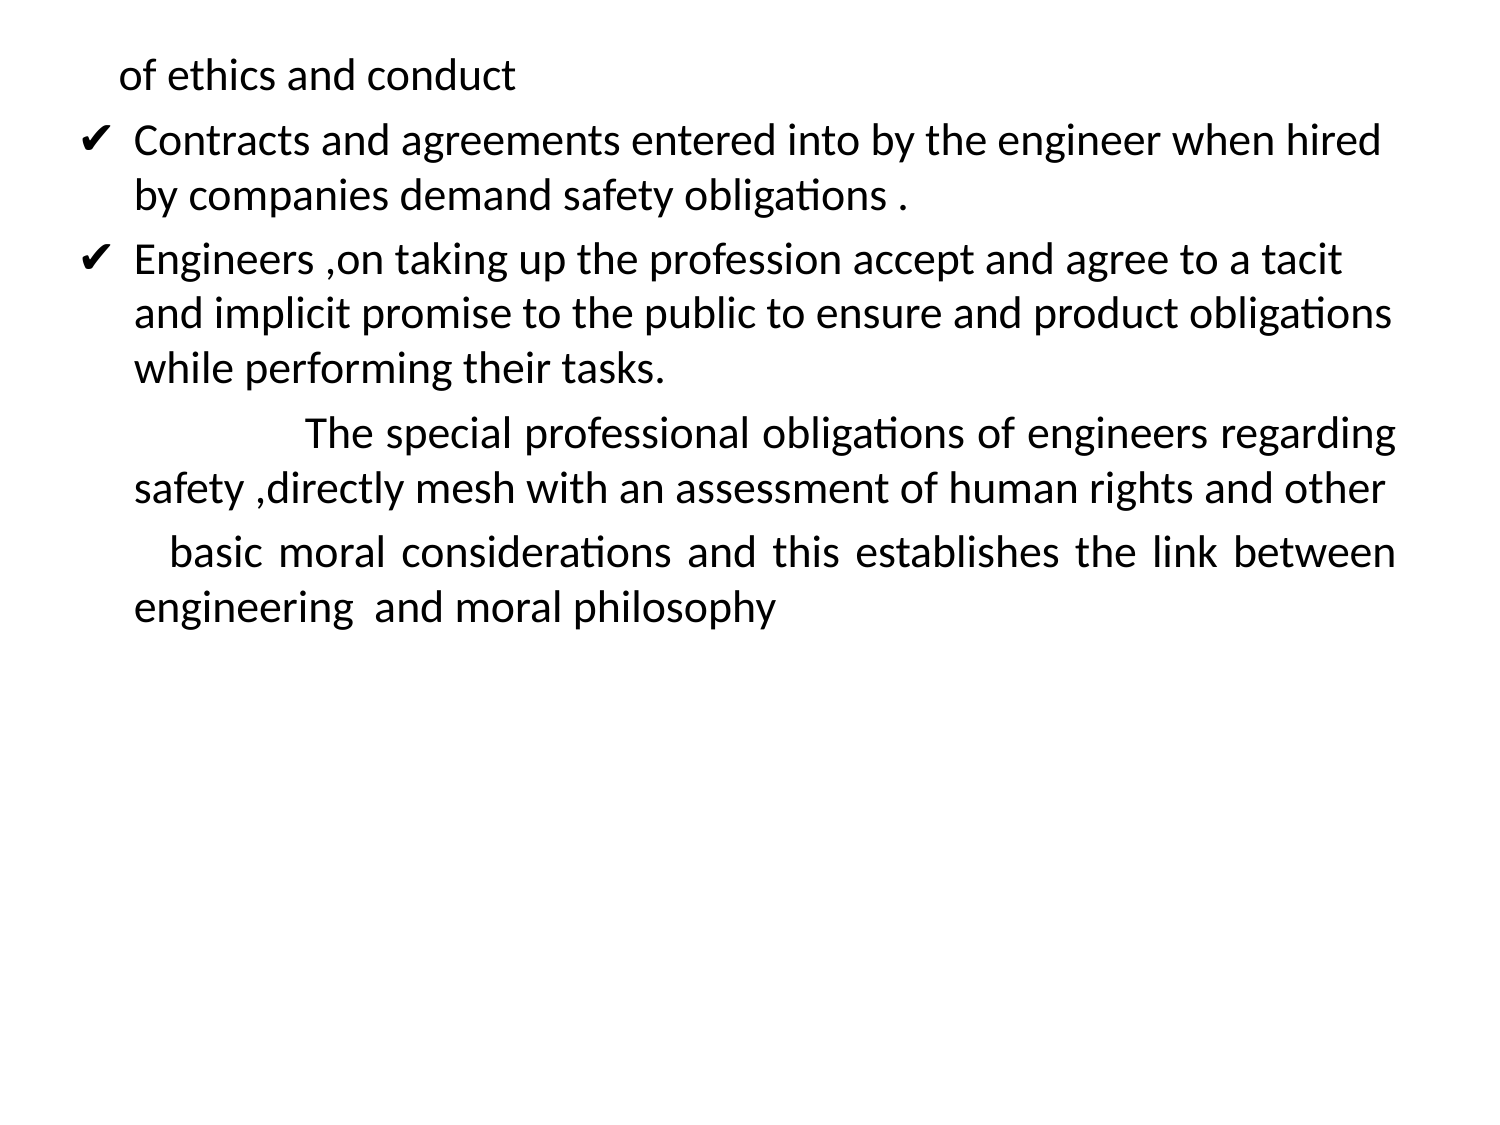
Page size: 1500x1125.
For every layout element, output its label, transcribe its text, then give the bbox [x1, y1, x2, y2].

list of ethics and conduct Contracts and agreements entered into by the engineer when hired by companies demand safety obligations . Engineers ,on taking up the profession accept and agree to a tacit and implicit promise to the public to ensure and product obligations while performing their tasks. The special professional obligations of engineers regarding safety ,directly mesh with an assessment of human rights and other basic moral considerations and this establishes the link between engineering and moral philosophy [62, 37, 1413, 1075]
